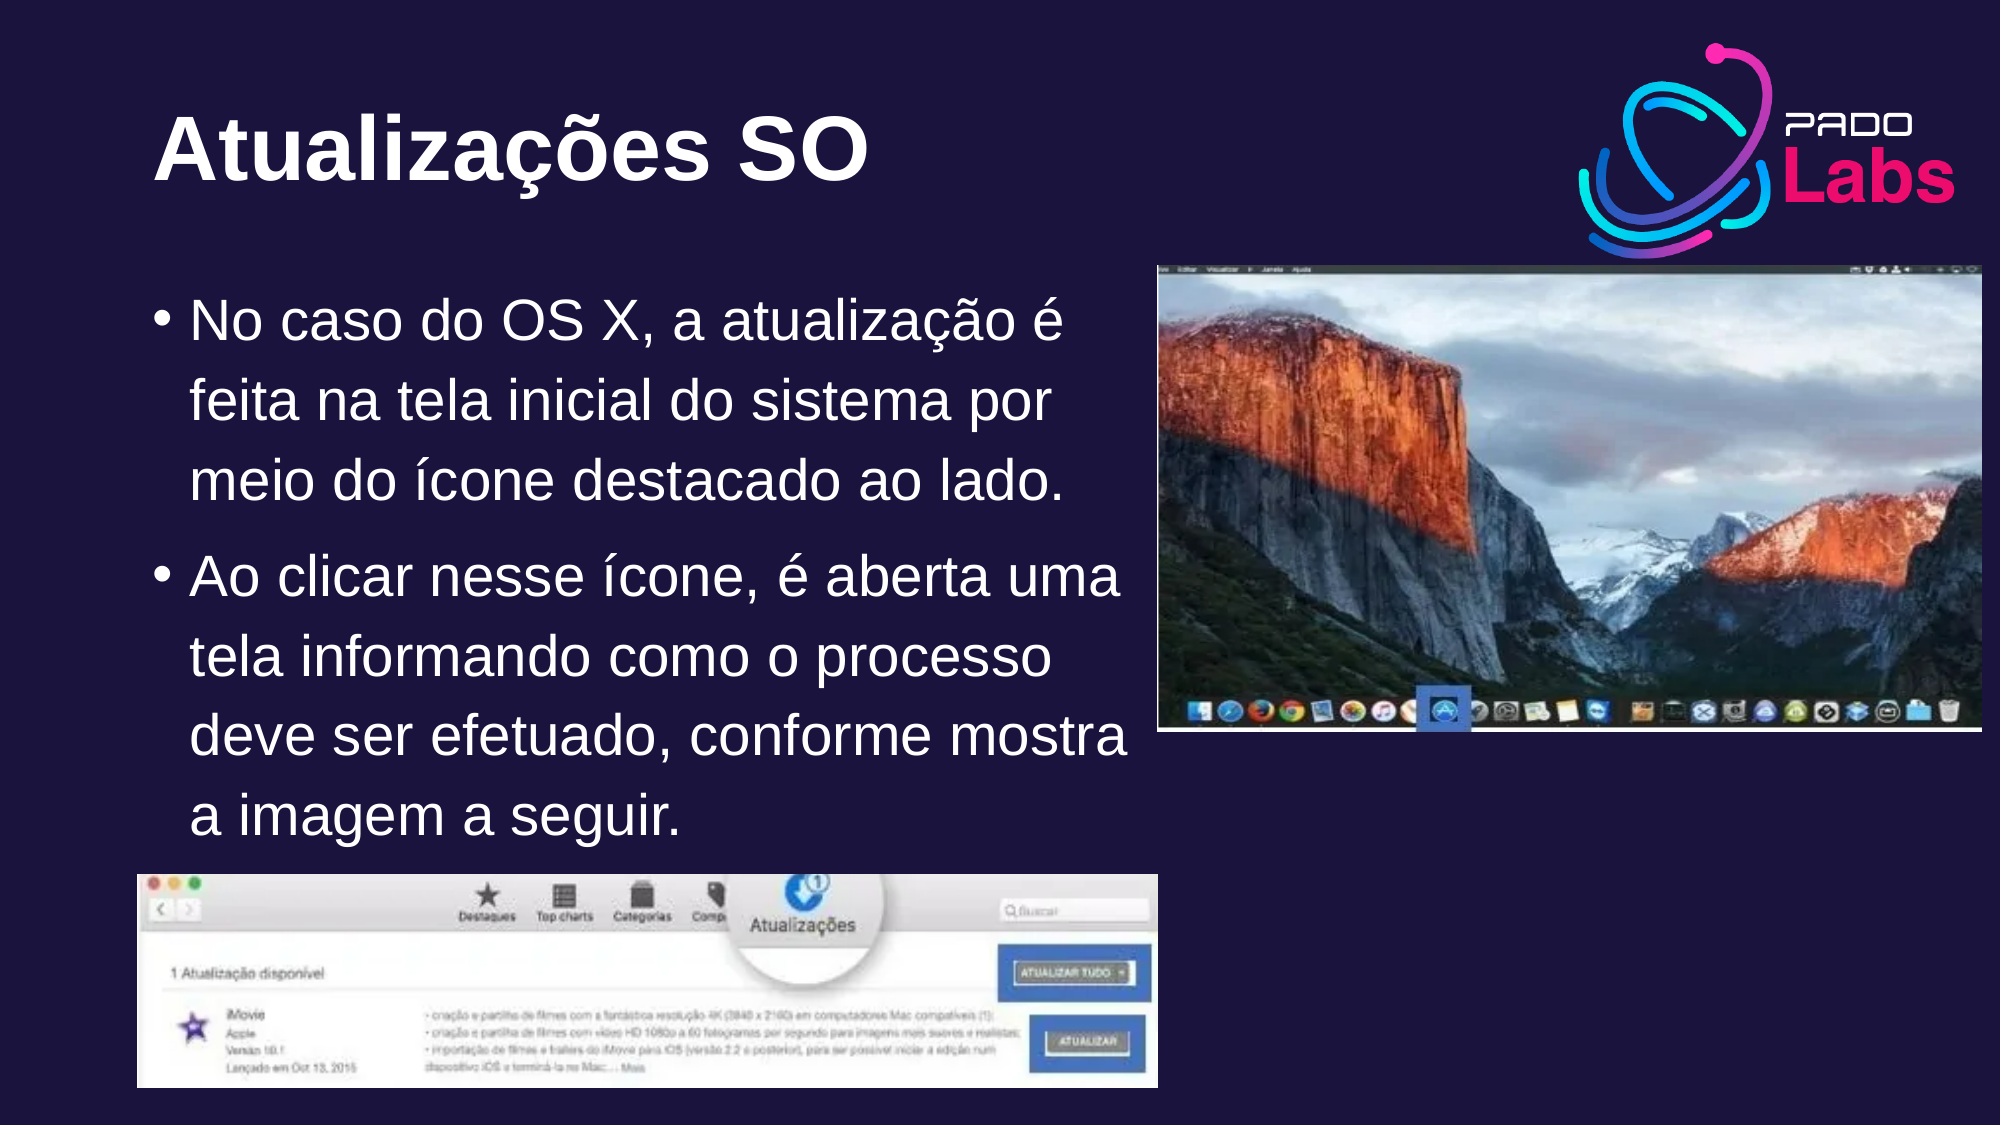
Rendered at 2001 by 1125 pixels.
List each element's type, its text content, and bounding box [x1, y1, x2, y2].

picture [1578, 43, 1956, 259]
picture [1157, 265, 1982, 732]
title Atualizações SO [137, 84, 1561, 218]
picture [137, 874, 1158, 1088]
list No caso do OS X, a atualização é feita na tela inicial do sistema por meio do ícone destacado ao lado. Ao clicar nesse ícone, é aberta uma tela informando como o processo deve ser efetuado, conforme mostra a imagem a seguir. [137, 265, 1158, 874]
